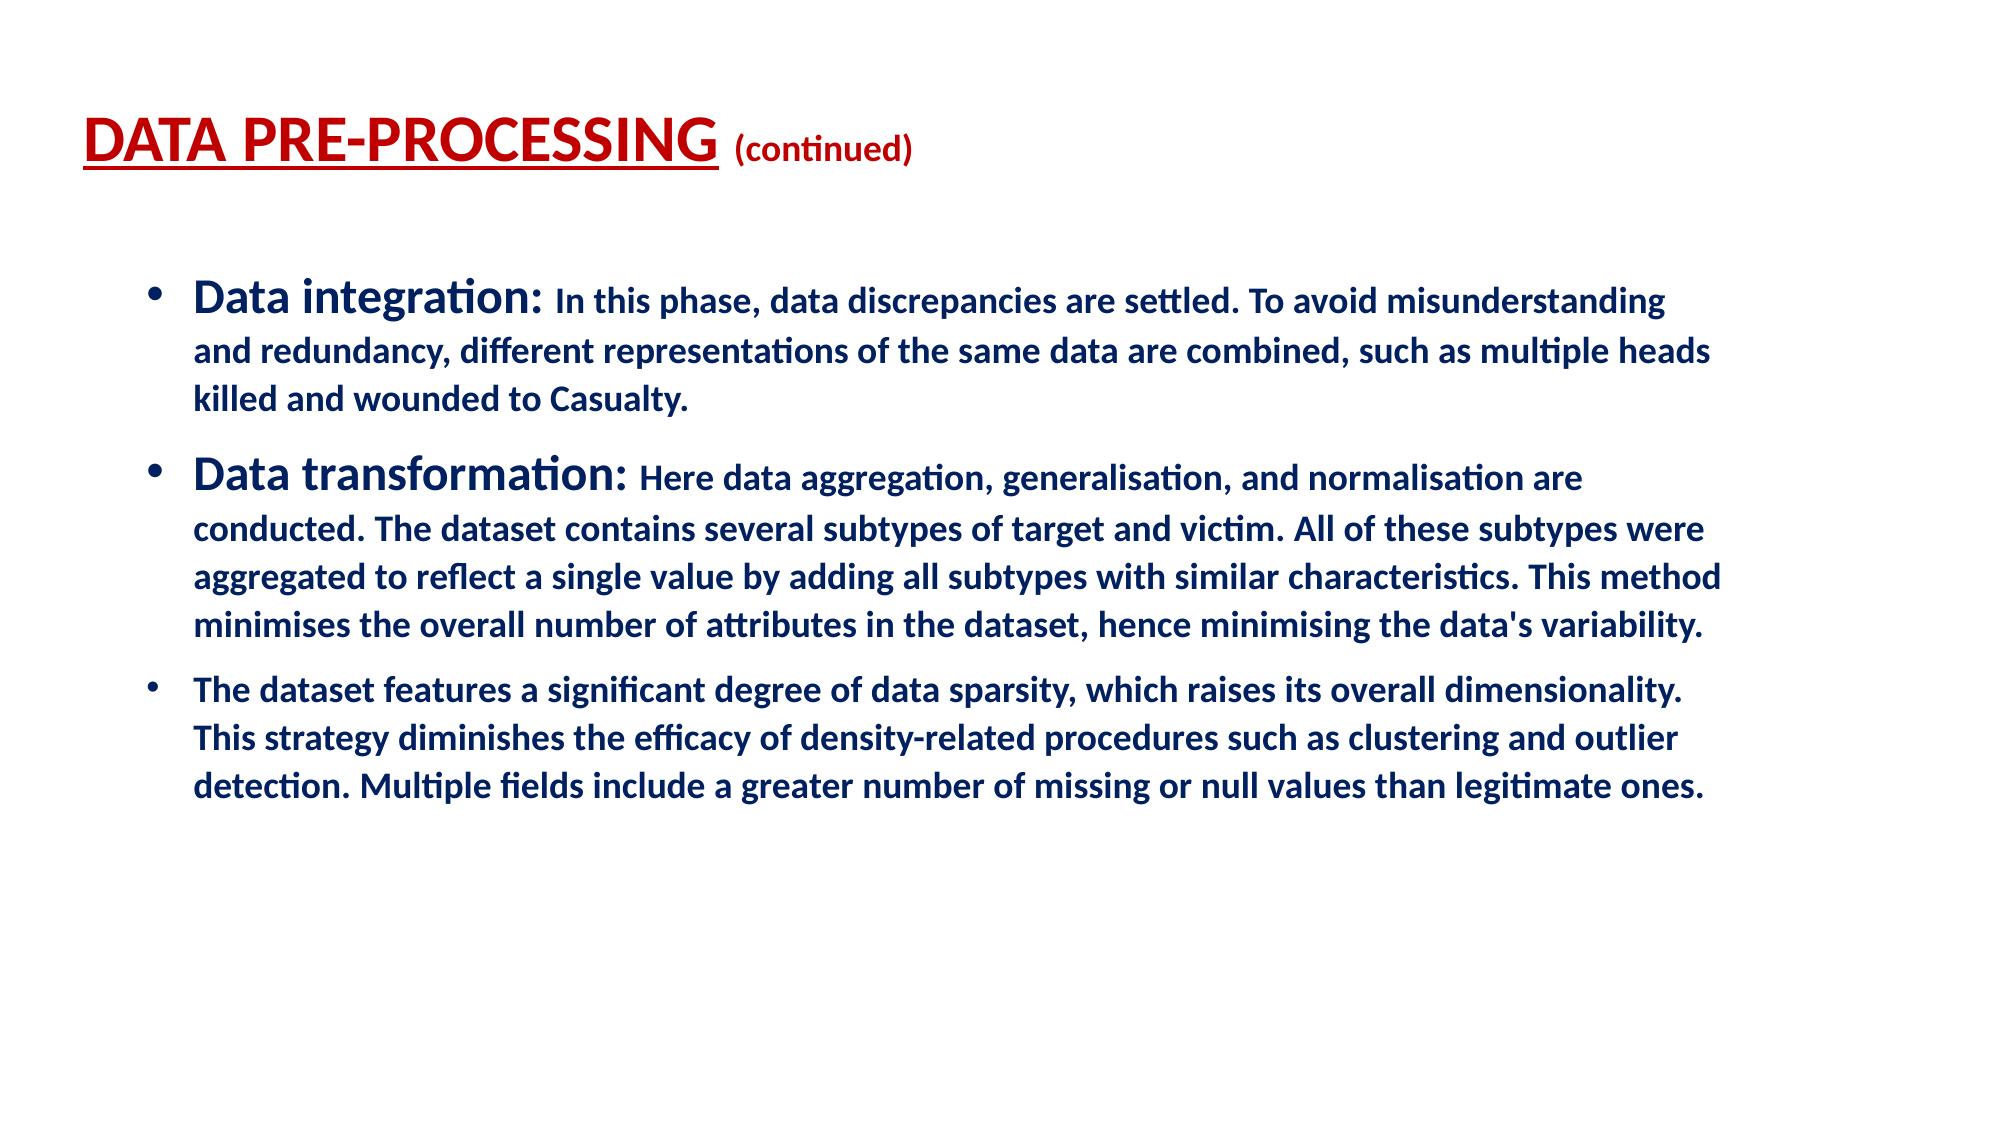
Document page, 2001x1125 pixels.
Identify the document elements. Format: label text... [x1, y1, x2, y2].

text_box Data integration: In this phase, data discrepancies are settled. To avoid misunderstanding and redundancy, different representations of the same data are combined, such as multiple heads killed and wounded to Casualty. Data transformation: Here data aggregation, generalisation, and normalisation are conducted. The dataset contains several subtypes of target and victim. All of these subtypes were aggregated to reflect a single value by adding all subtypes with similar characteristics. This method minimises the overall number of attributes in the dataset, hence minimising the data's variability. The dataset features a significant degree of data sparsity, which raises its overall dimensionality. This strategy diminishes the efficacy of density-related procedures such as clustering and outlier detection. Multiple fields include a greater number of missing or null values than legitimate ones. [131, 251, 1744, 875]
text_box DATA PRE-PROCESSING (continued) [68, 87, 1167, 182]
